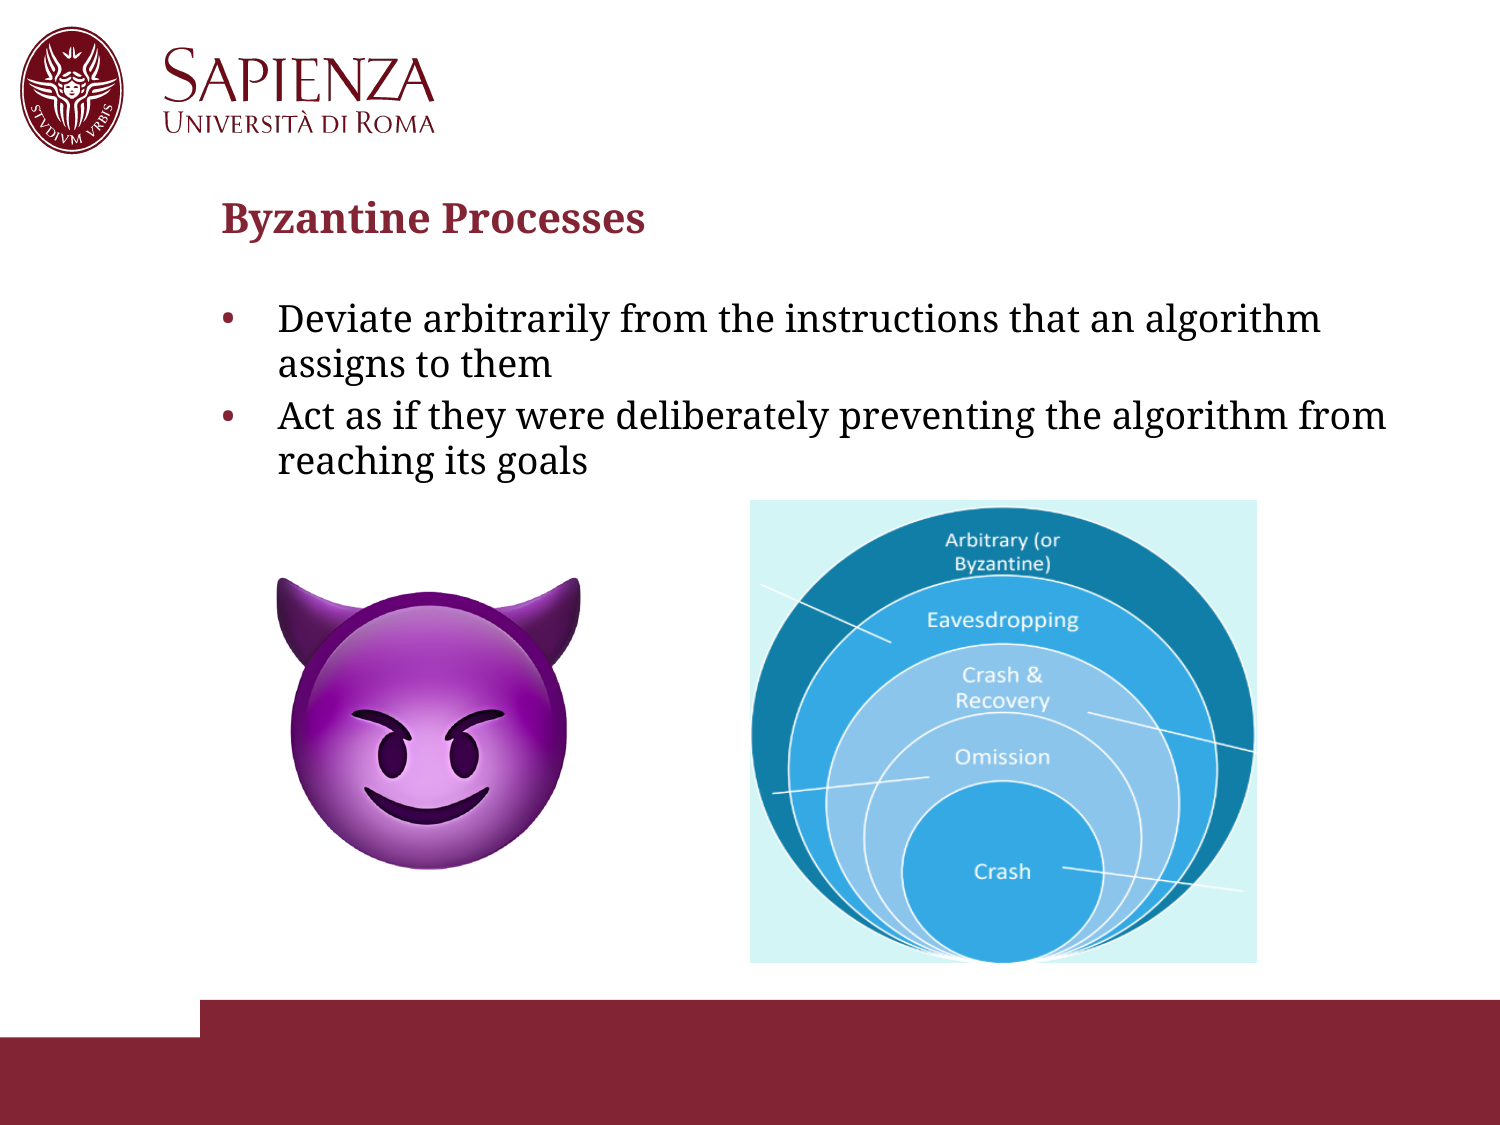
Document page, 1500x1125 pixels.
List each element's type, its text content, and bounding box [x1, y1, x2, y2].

picture [17, 19, 437, 156]
list Deviate arbitrarily from the instructions that an algorithm assigns to them Act as if they were deliberately preventing the algorithm from reaching its goals [206, 287, 1424, 963]
title Byzantine Processes [206, 184, 1424, 268]
picture [206, 556, 666, 907]
picture [749, 500, 1257, 963]
